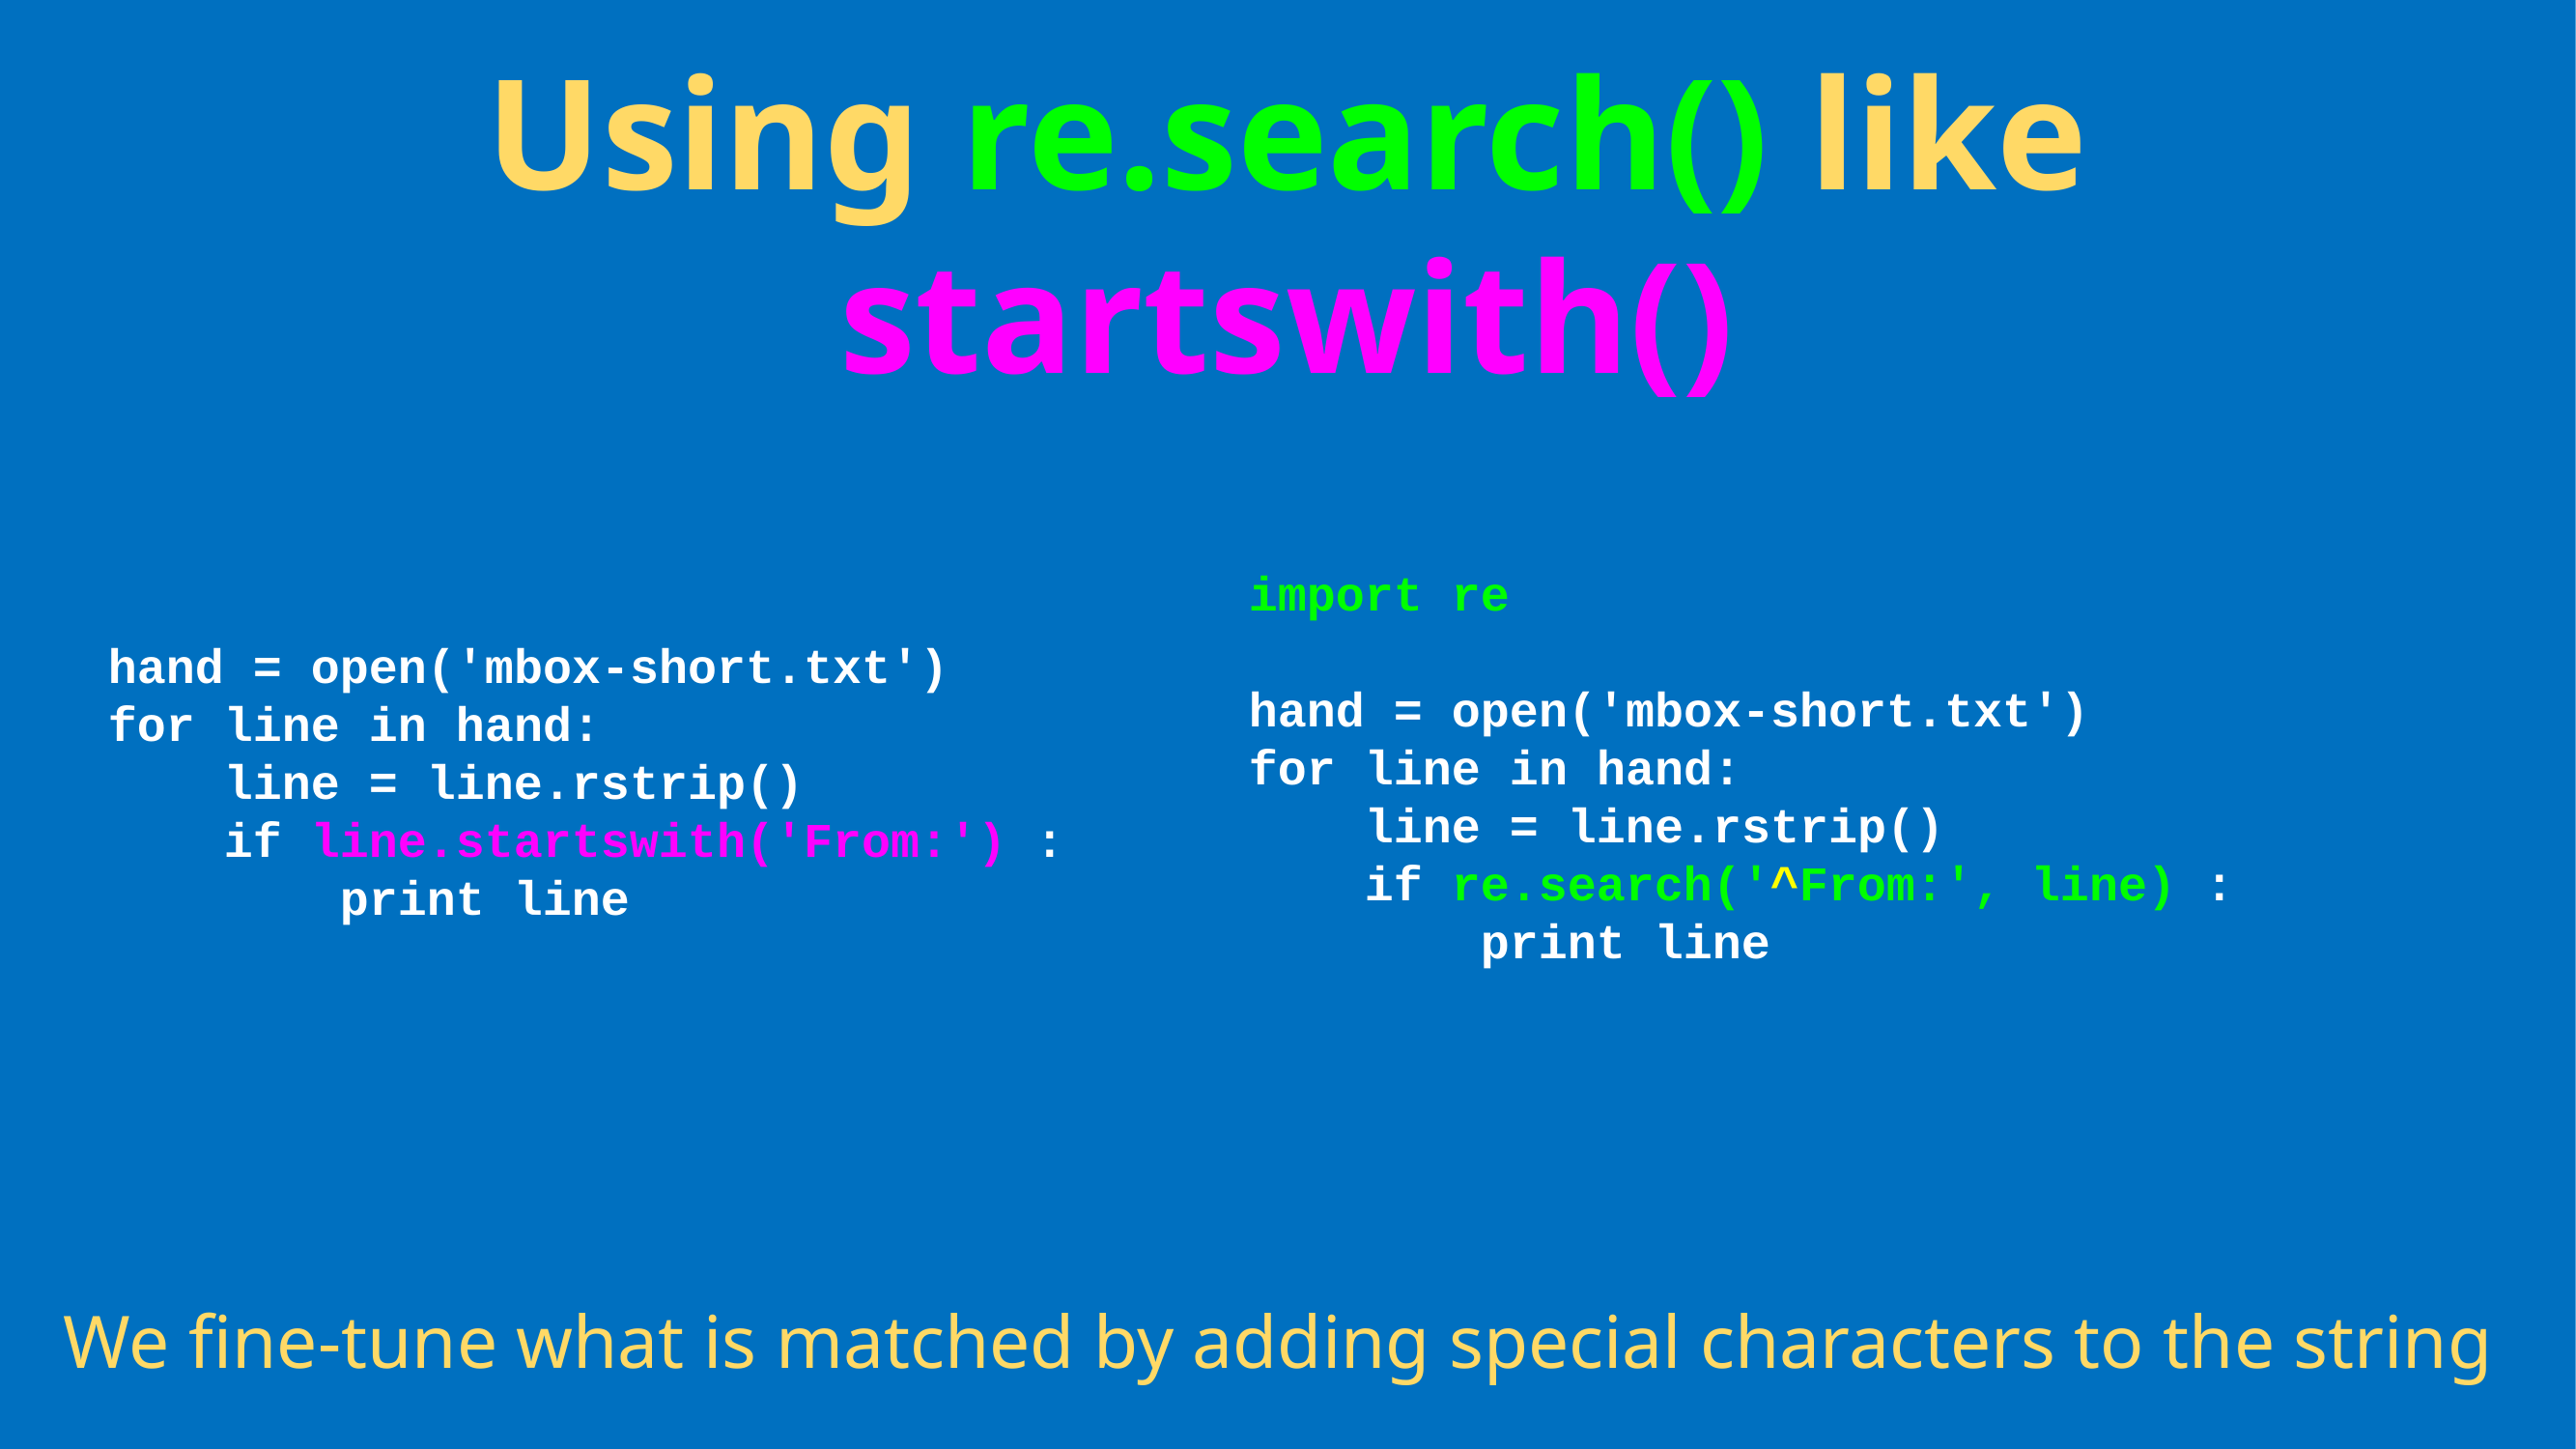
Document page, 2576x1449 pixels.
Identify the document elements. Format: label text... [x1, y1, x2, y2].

text_box We fine-tune what is matched by adding special characters to the string [29, 1290, 2528, 1389]
text_box hand = open('mbox-short.txt') for line in hand: line = line.rstrip() if line.startswith('From:') : print line [107, 524, 1433, 1037]
text_box import re hand = open('mbox-short.txt') for line in hand: line = line.rstrip() if re.search('^From:', line) : print line [1248, 494, 2501, 1037]
title Using re.search() like startswith() [183, 38, 2391, 403]
